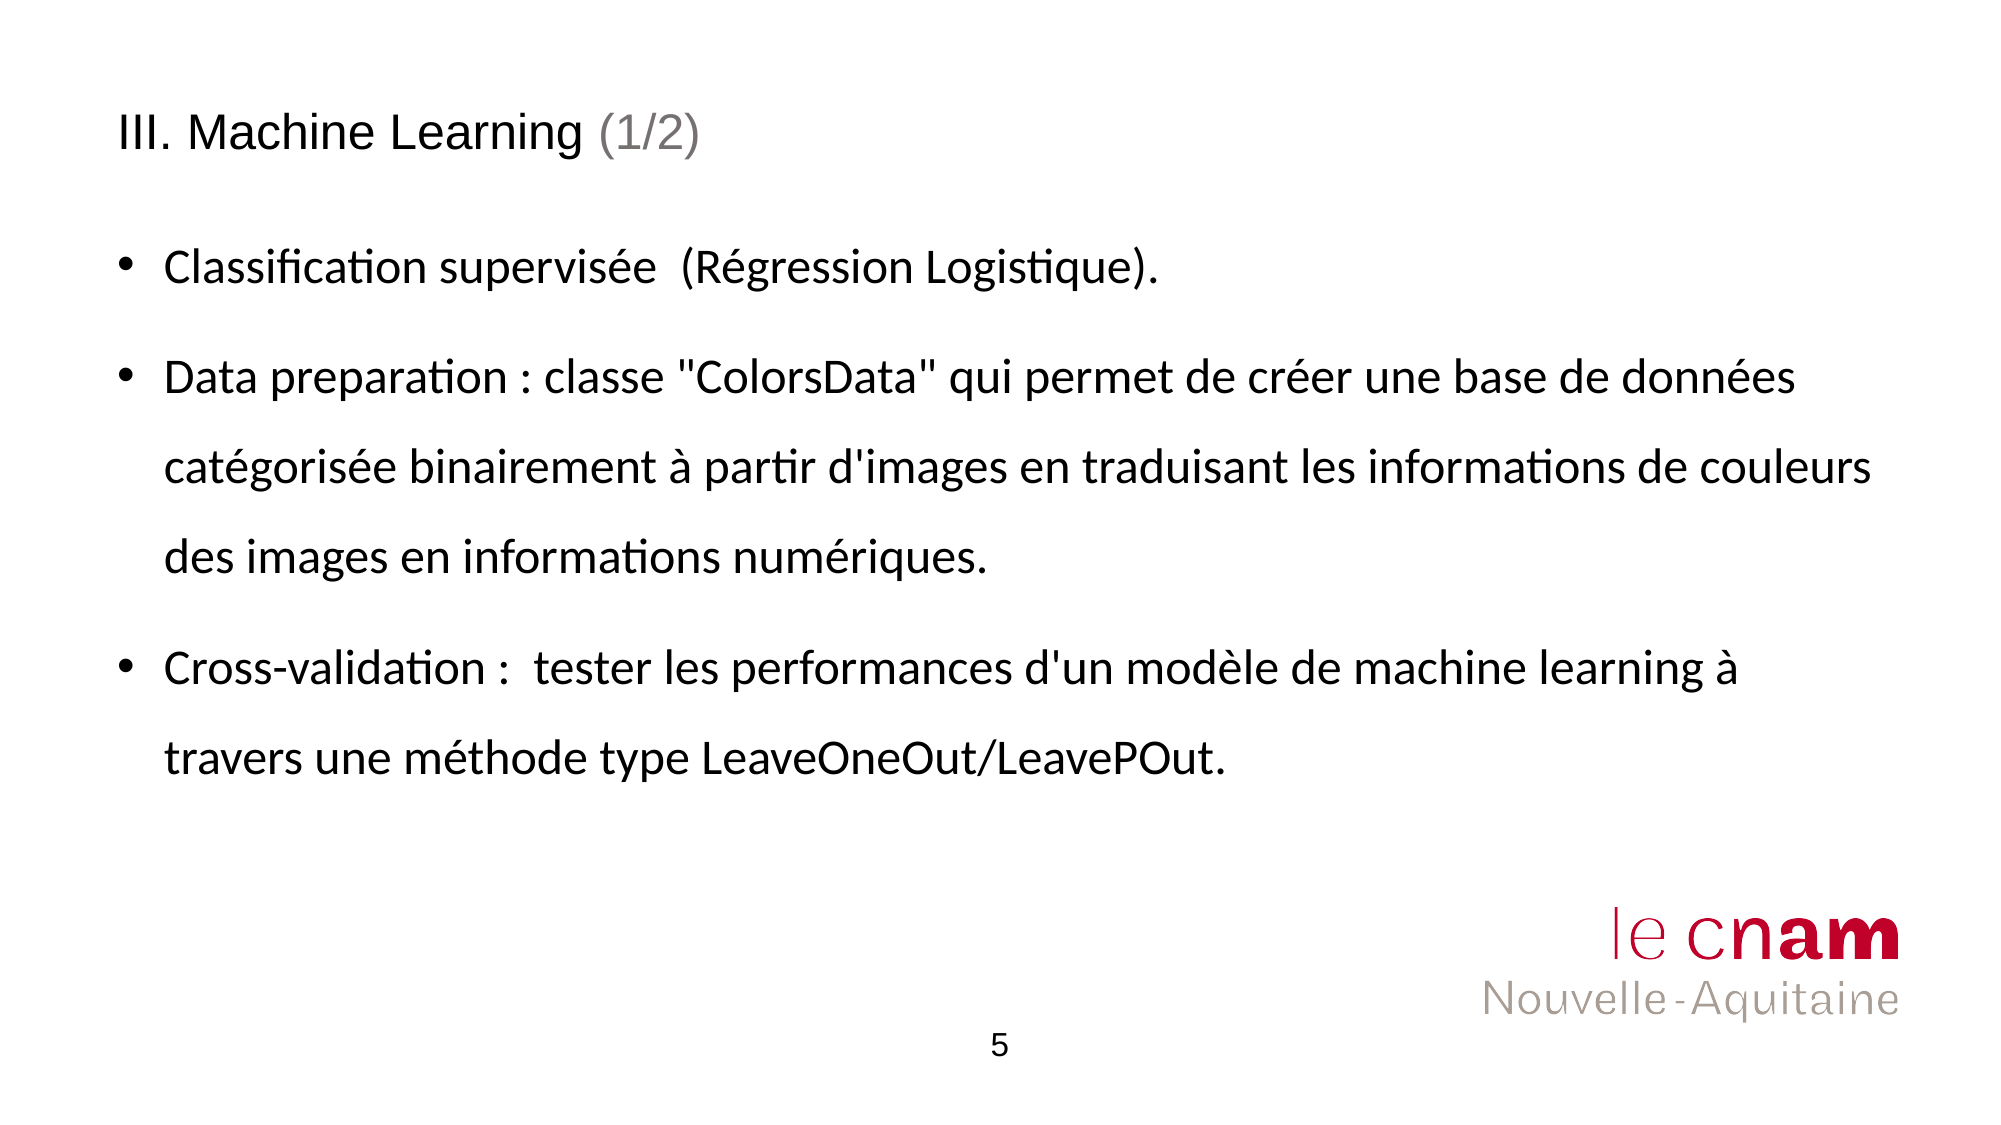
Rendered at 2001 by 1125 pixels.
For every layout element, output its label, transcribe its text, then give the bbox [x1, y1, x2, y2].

picture [1485, 907, 1898, 1026]
slide_number 5 [774, 1012, 1225, 1073]
text_box Classification supervisée (Régression Logistique). Data preparation : classe "ColorsData" qui permet de créer une base de données catégorisée binairement à partir d'images en traduisant les informations de couleurs des images en informations numériques. Cross-validation : tester les performances d'un modèle de machine learning à travers une méthode type LeaveOneOut/LeavePOut. [102, 195, 1898, 964]
subtitle III. Machine Learning (1/2) [102, 99, 1603, 187]
